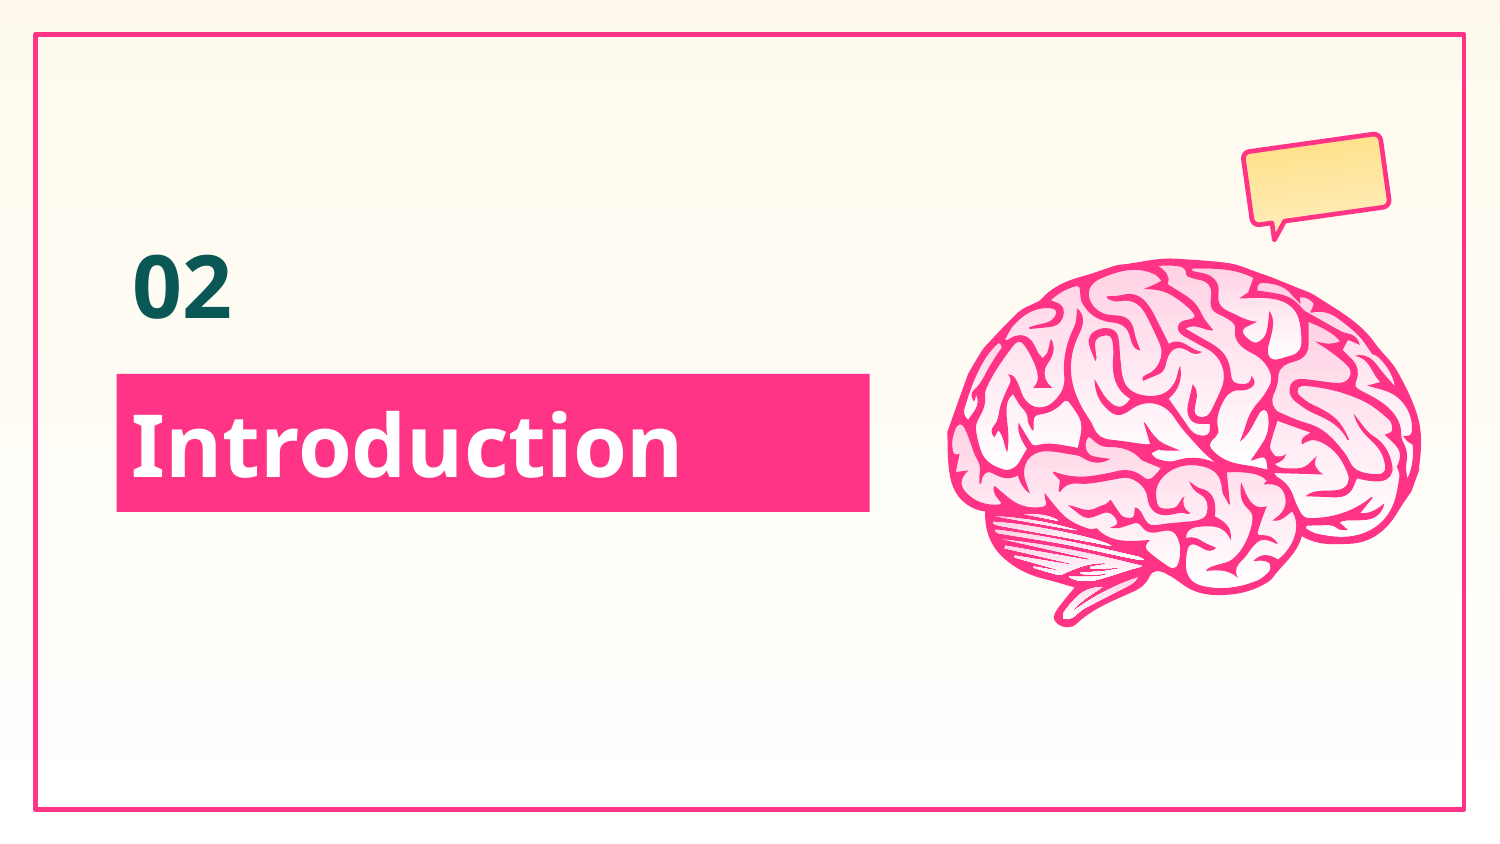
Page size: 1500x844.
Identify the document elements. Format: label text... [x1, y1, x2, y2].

text_box [1243, 134, 1390, 241]
title Introduction [116, 373, 871, 513]
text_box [947, 258, 1422, 628]
text_box 02 [117, 214, 635, 353]
